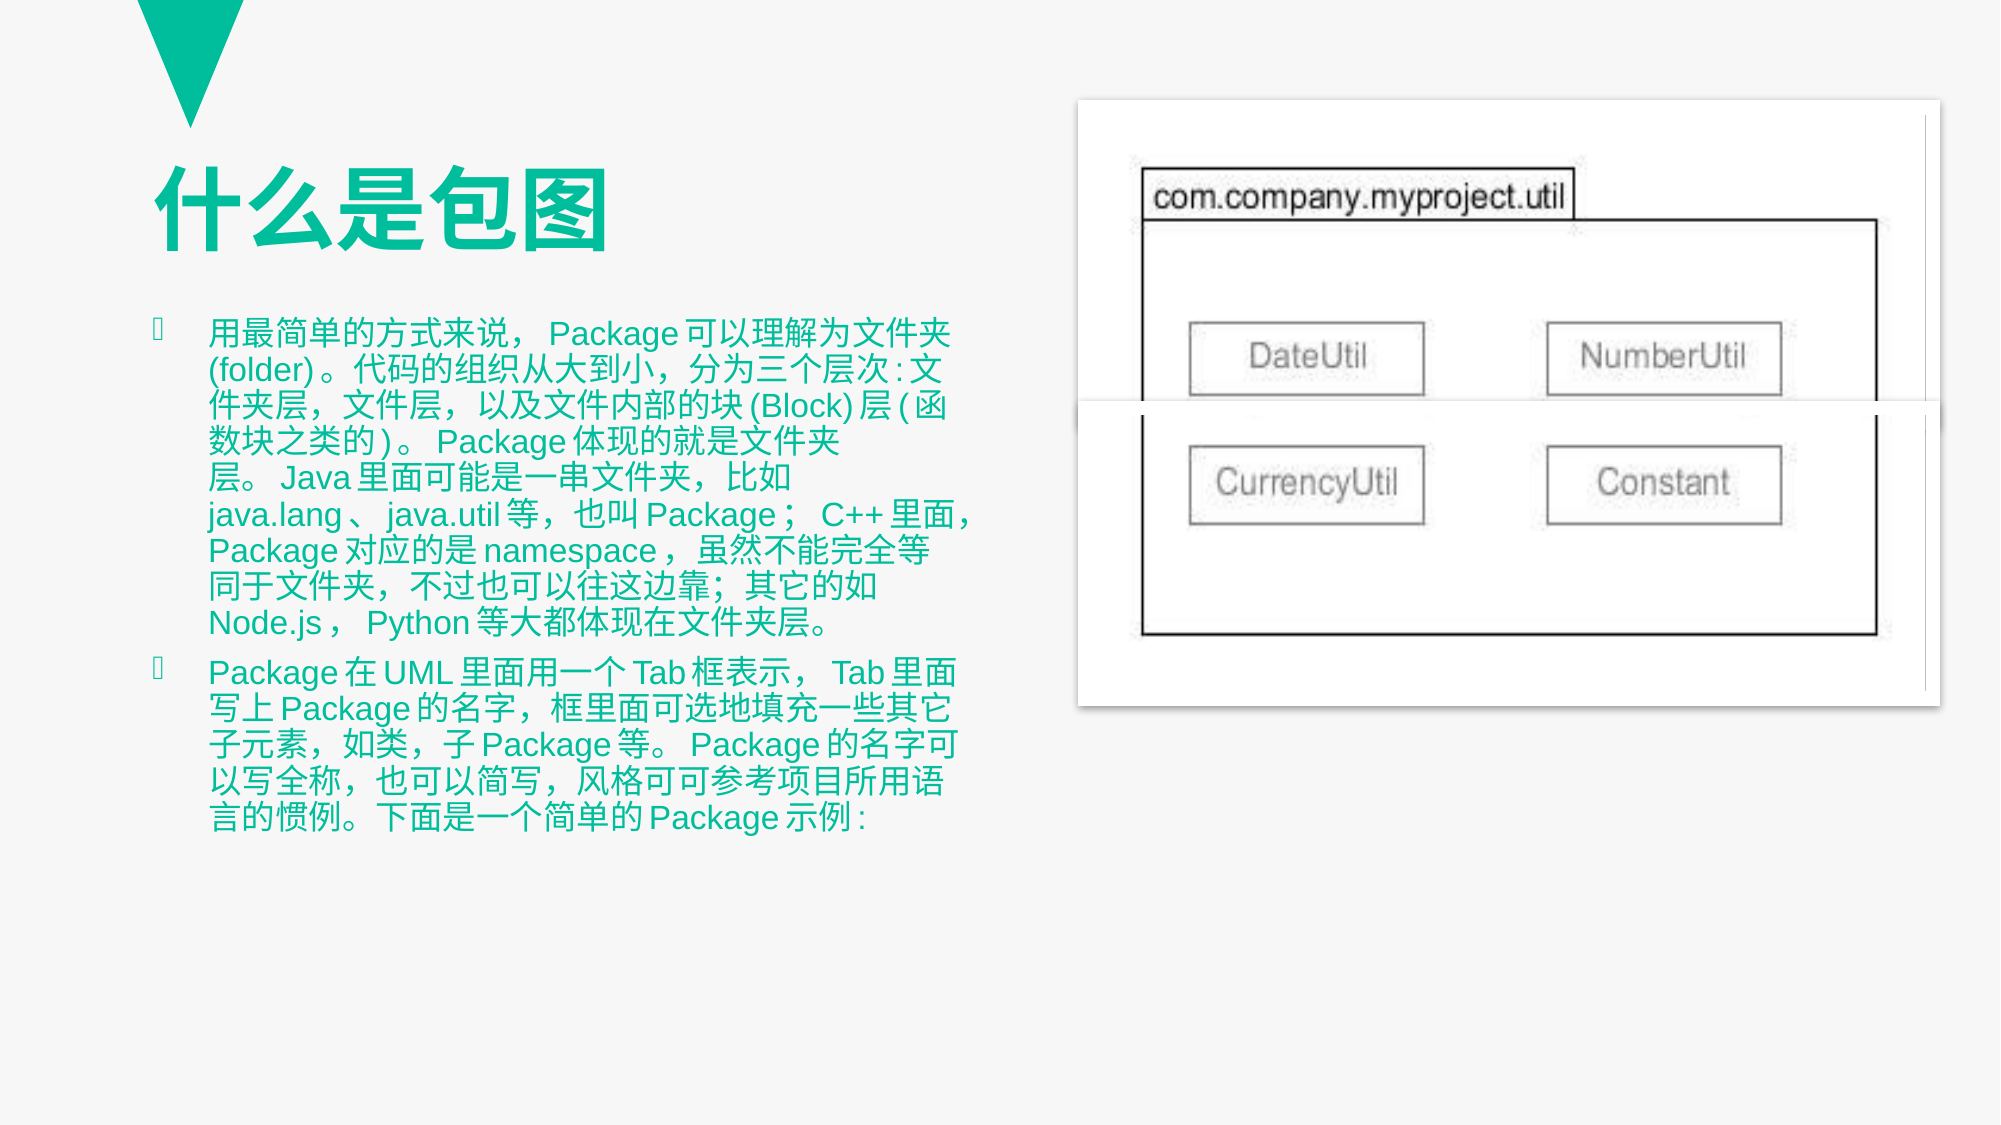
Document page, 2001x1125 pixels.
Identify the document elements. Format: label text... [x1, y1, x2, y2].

title 什么是包图 [137, 143, 1073, 285]
list 用最简单的方式来说，Package可以理解为文件夹(folder)。代码的组织从大到小，分为三个层次:文件夹层，文件层，以及文件内部的块(Block)层(函数块之类的)。Package体现的就是文件夹层。Java里面可能是一串文件夹，比如java.lang、java.util等，也叫Package；C++里面，Package对应的是namespace，虽然不能完全等同于文件夹，不过也可以往这边靠；其它的如Node.js，Python等大都体现在文件夹层。 Package在UML里面用一个Tab框表示，Tab里面写上Package的名字，框里面可选地填充一些其它子元素，如类，子Package等。Package的名字可以写全称，也可以简写，风格可可参考项目所用语言的惯例。下面是一个简单的Package示例: [137, 309, 979, 858]
picture [1092, 114, 1926, 692]
